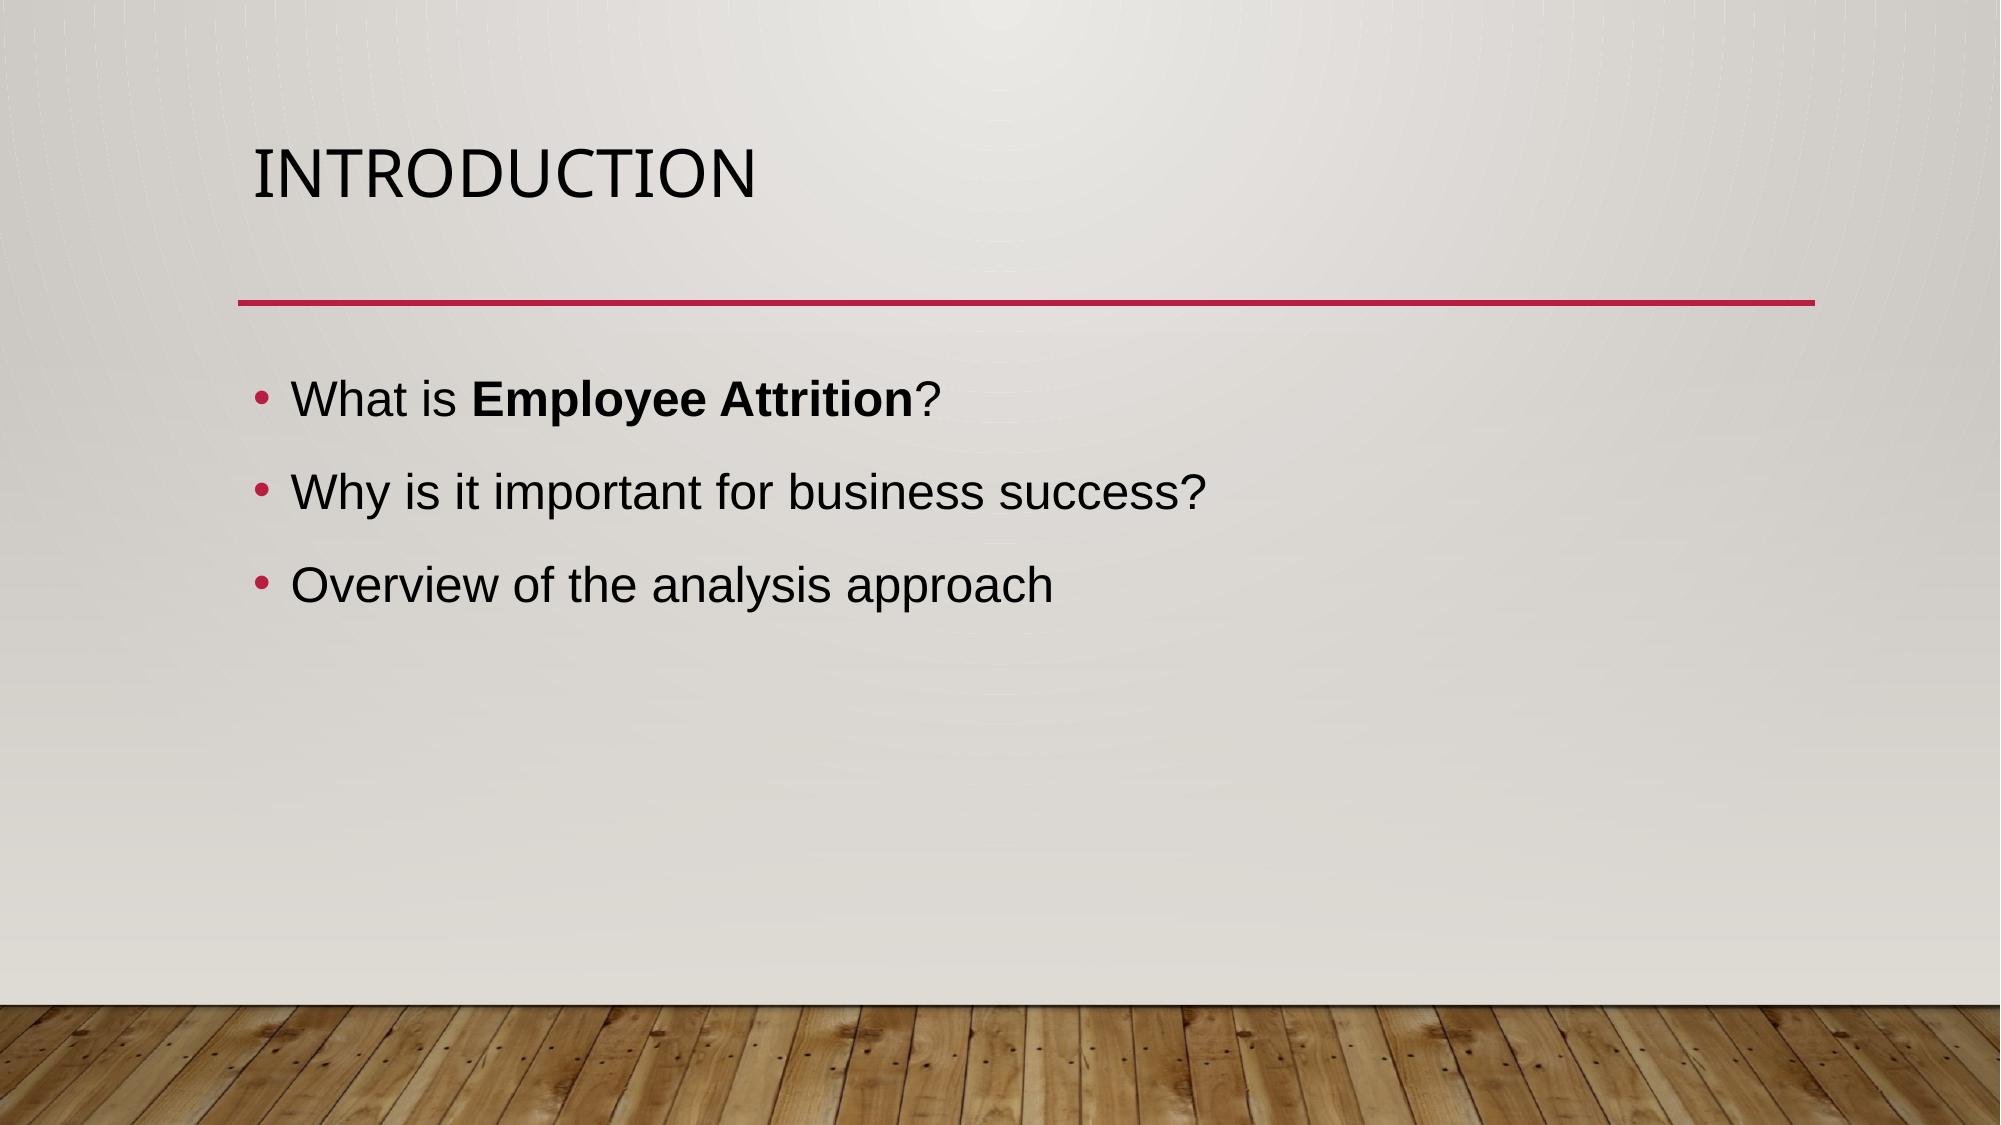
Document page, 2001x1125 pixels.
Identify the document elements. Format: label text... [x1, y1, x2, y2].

picture [0, 1005, 2000, 1125]
title Introduction [238, 131, 1814, 305]
list What is Employee Attrition? Why is it important for business success? Overview of the analysis approach [238, 187, 1766, 841]
